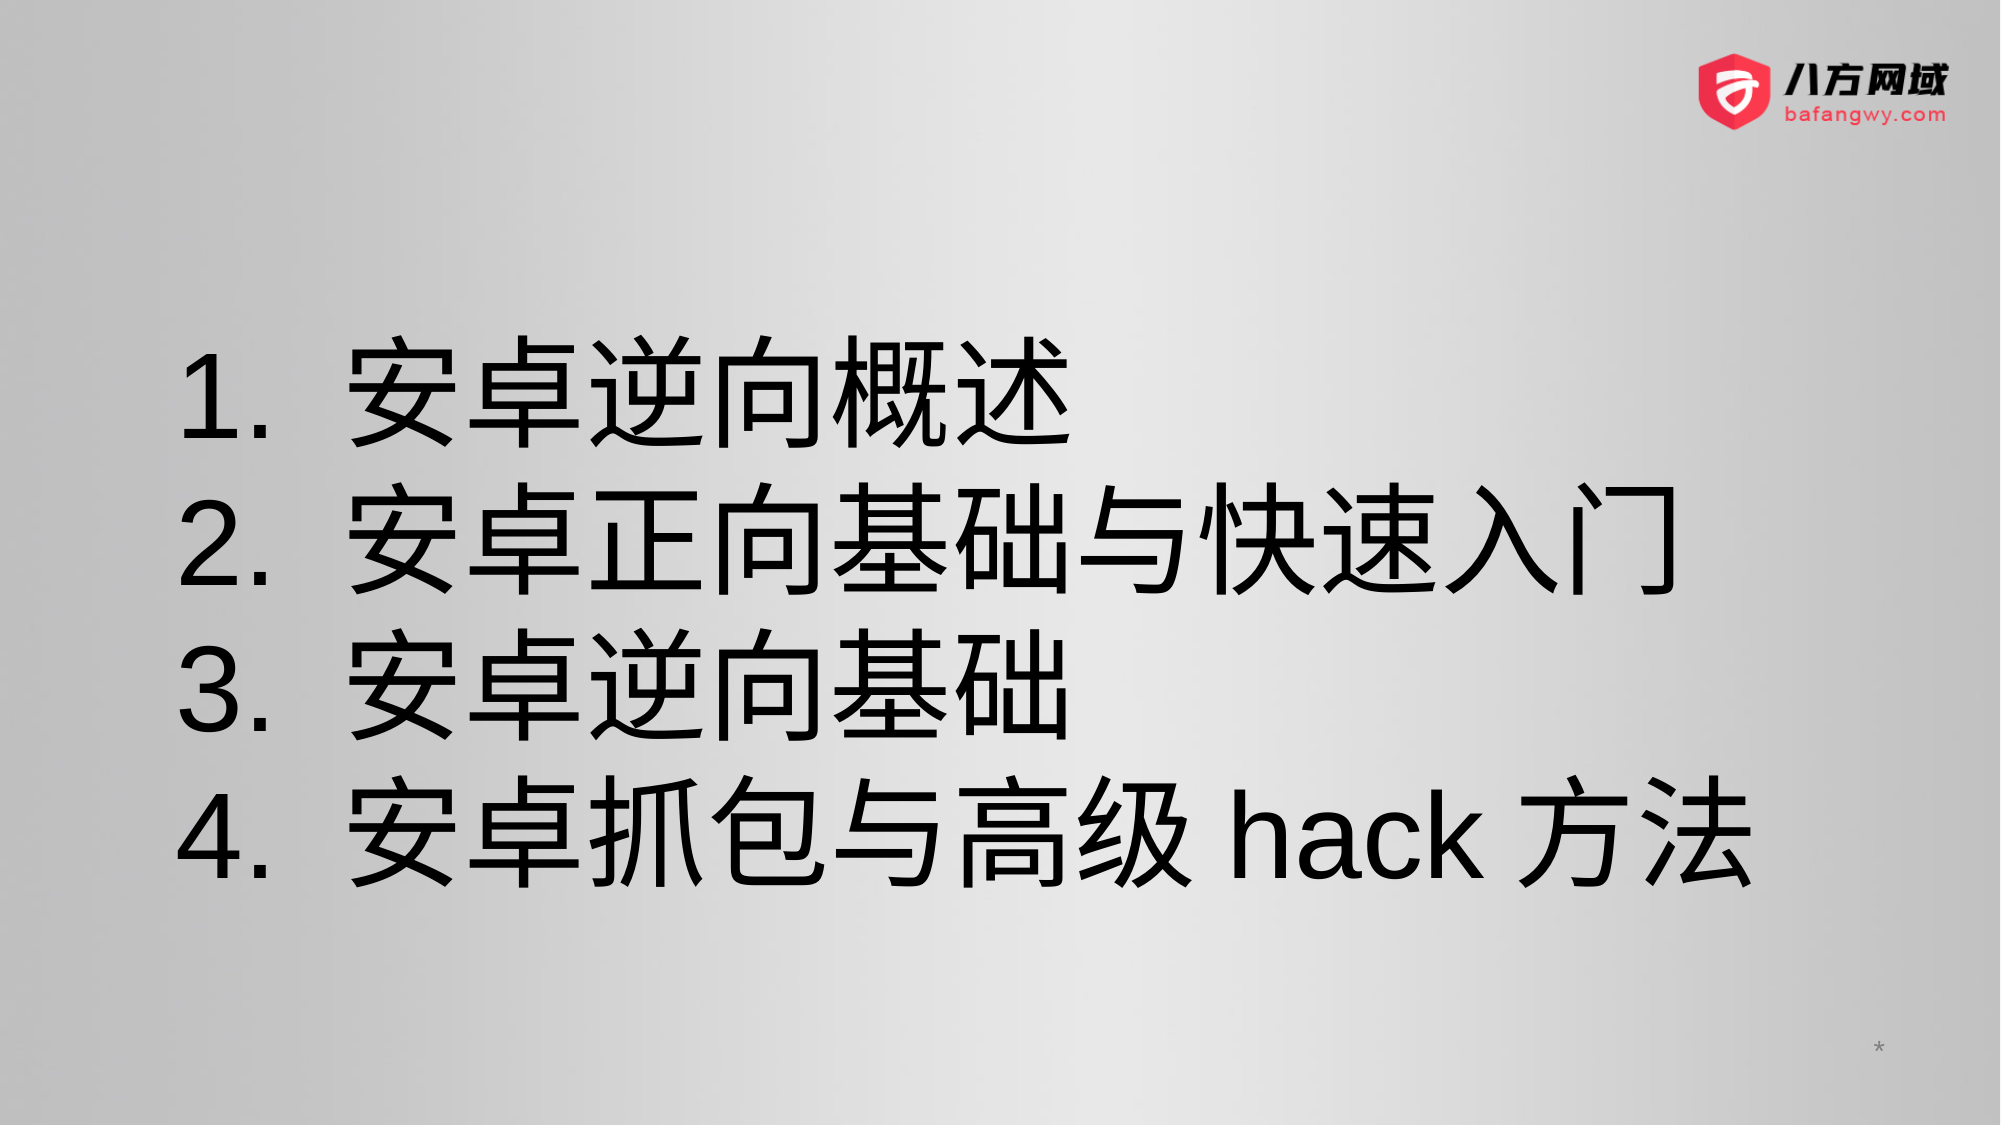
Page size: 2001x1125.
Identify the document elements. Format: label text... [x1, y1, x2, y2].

title 1. 安卓逆向概述 2. 安卓正向基础与快速入门 3. 安卓逆向基础 4. 安卓抓包与高级hack方法 [160, 448, 1862, 771]
picture [0, 0, 2001, 1125]
slide_number * [1433, 1024, 1901, 1103]
